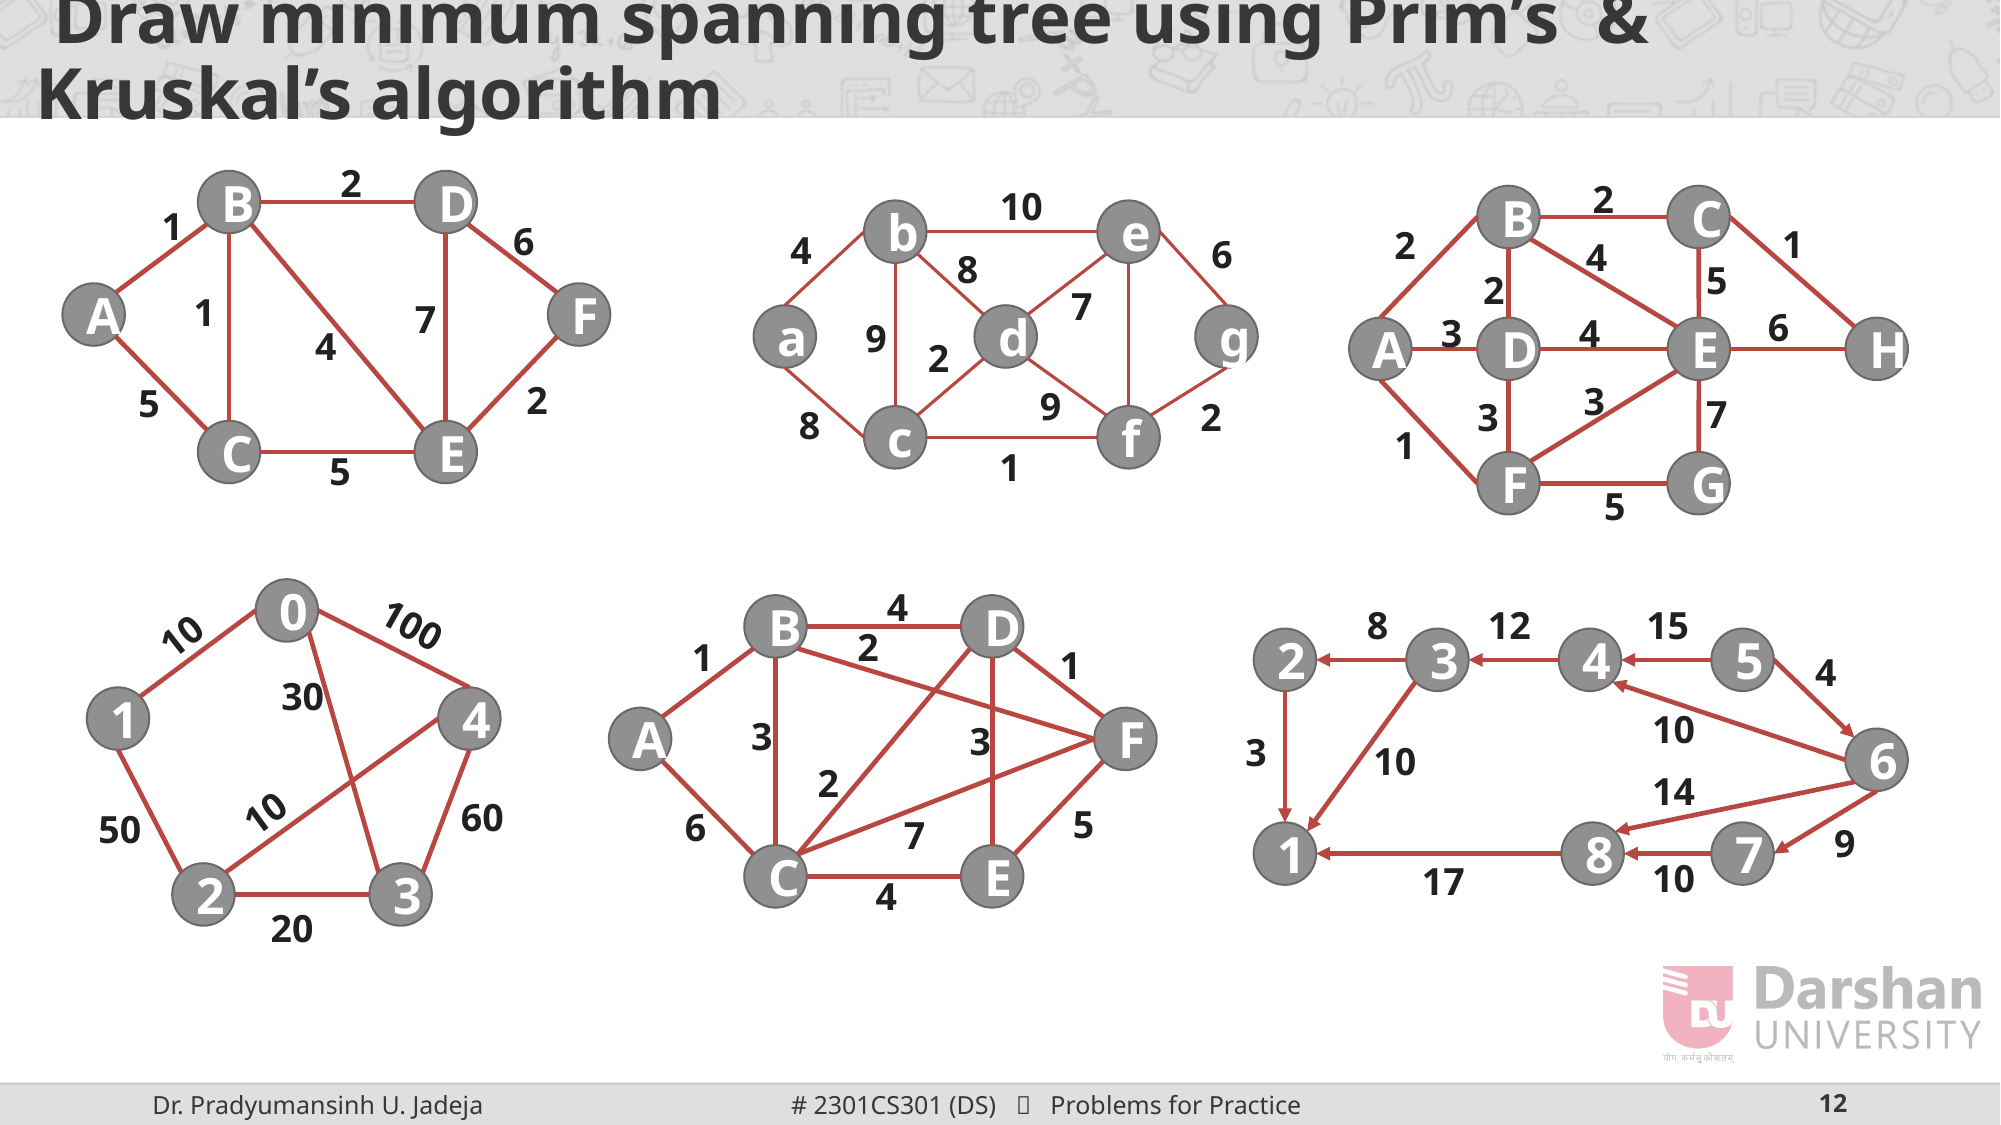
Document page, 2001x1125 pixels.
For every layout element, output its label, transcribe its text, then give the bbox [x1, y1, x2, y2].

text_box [1231, 595, 1908, 912]
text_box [753, 175, 1258, 497]
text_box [62, 152, 611, 502]
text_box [1349, 169, 1908, 537]
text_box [608, 576, 1157, 926]
title Draw minimum spanning tree using Prim’s & Kruskal’s algorithm [0, 0, 2000, 117]
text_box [85, 579, 517, 958]
